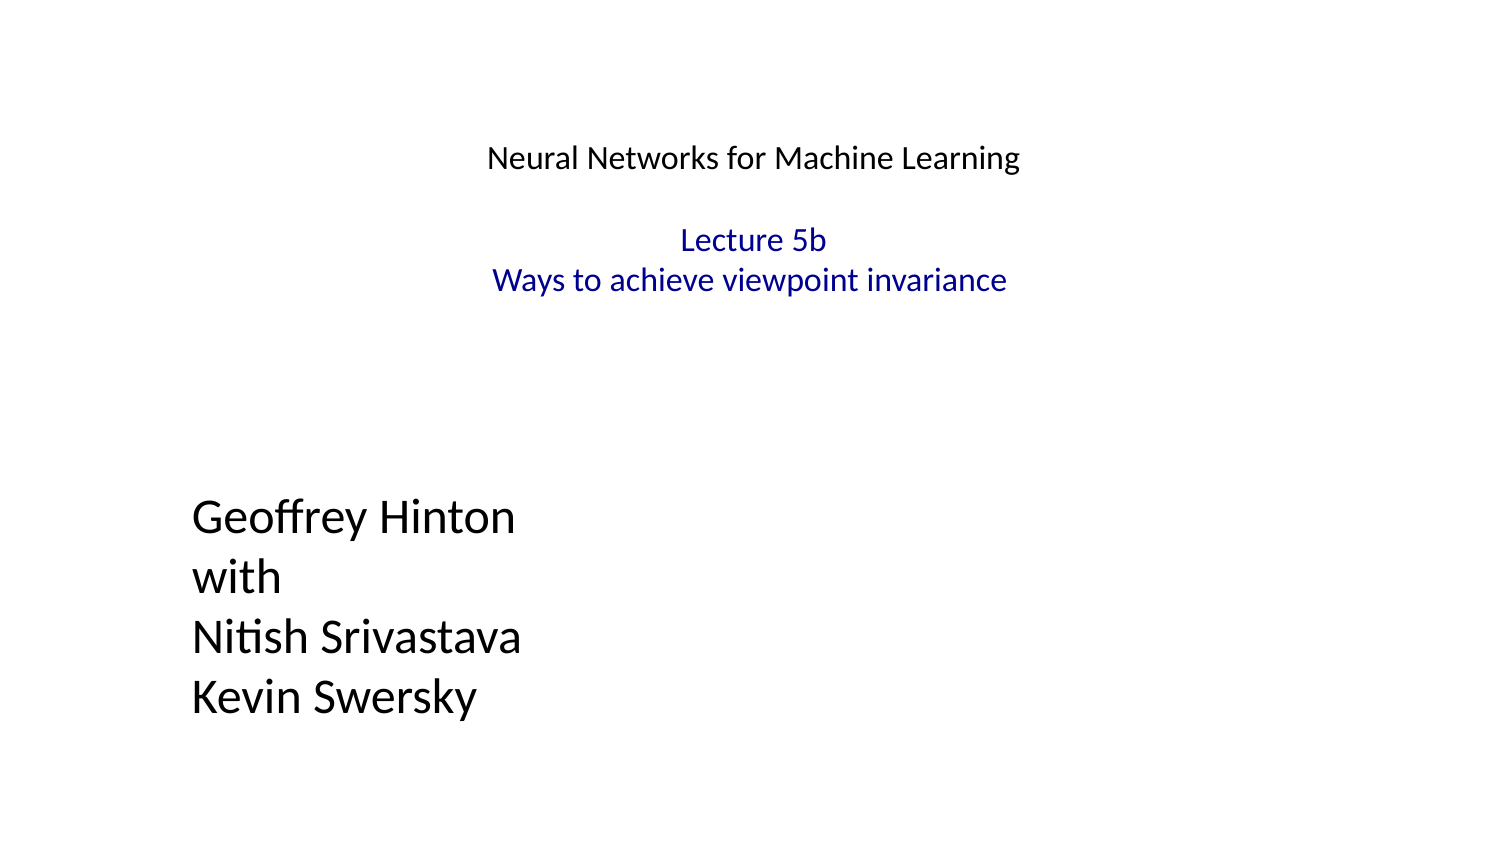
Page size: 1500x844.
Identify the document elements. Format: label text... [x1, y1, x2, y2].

text_box Geoffrey Hinton with Nitish Srivastava Kevin Swersky [177, 476, 928, 732]
title Neural Networks for Machine Learning Lecture 5b Ways to achieve viewpoint invariance [112, 126, 1388, 308]
